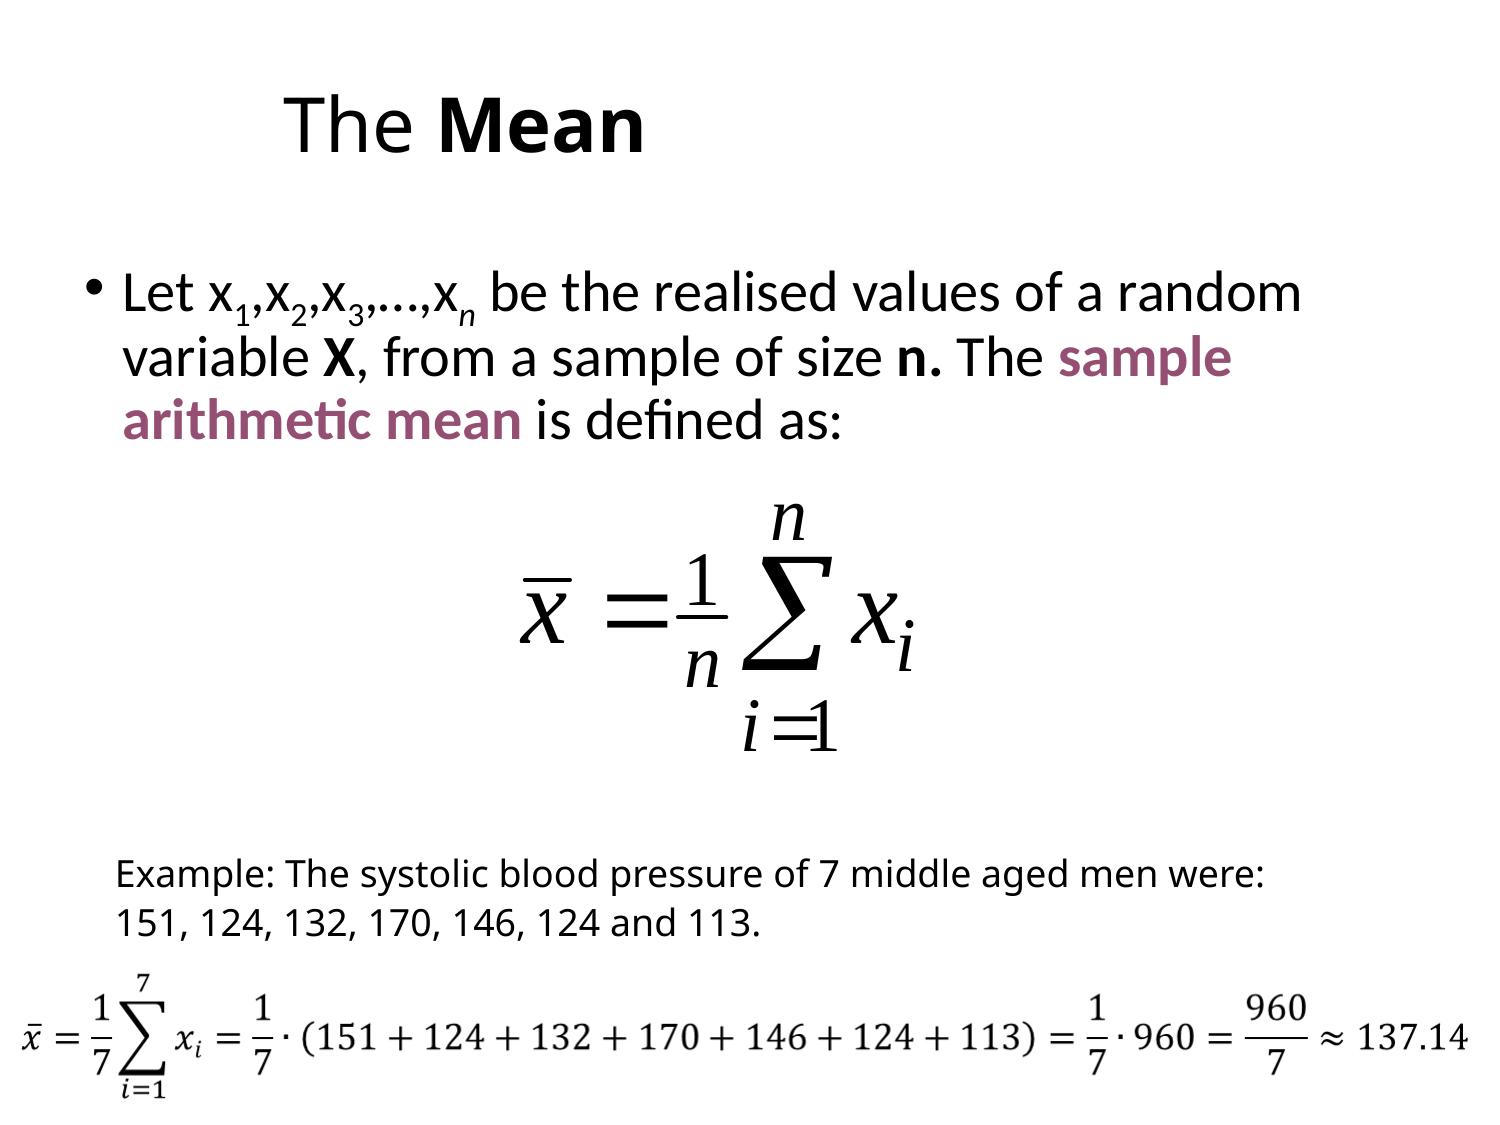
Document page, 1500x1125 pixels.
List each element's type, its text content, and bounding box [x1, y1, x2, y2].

list Let x1,x2,x3,…,xn be the realised values of a random variable X, from a sample of size n. The sample arithmetic mean is defined as: [69, 246, 1420, 519]
text_box [76, 774, 1427, 963]
title The Mean [268, 79, 849, 178]
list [503, 459, 942, 775]
text_box Example: The systolic blood pressure of 7 middle aged men were: 151, 124, 132, 170, 146, 124 and 113. [100, 842, 1415, 952]
text_box [0, 963, 1496, 1107]
